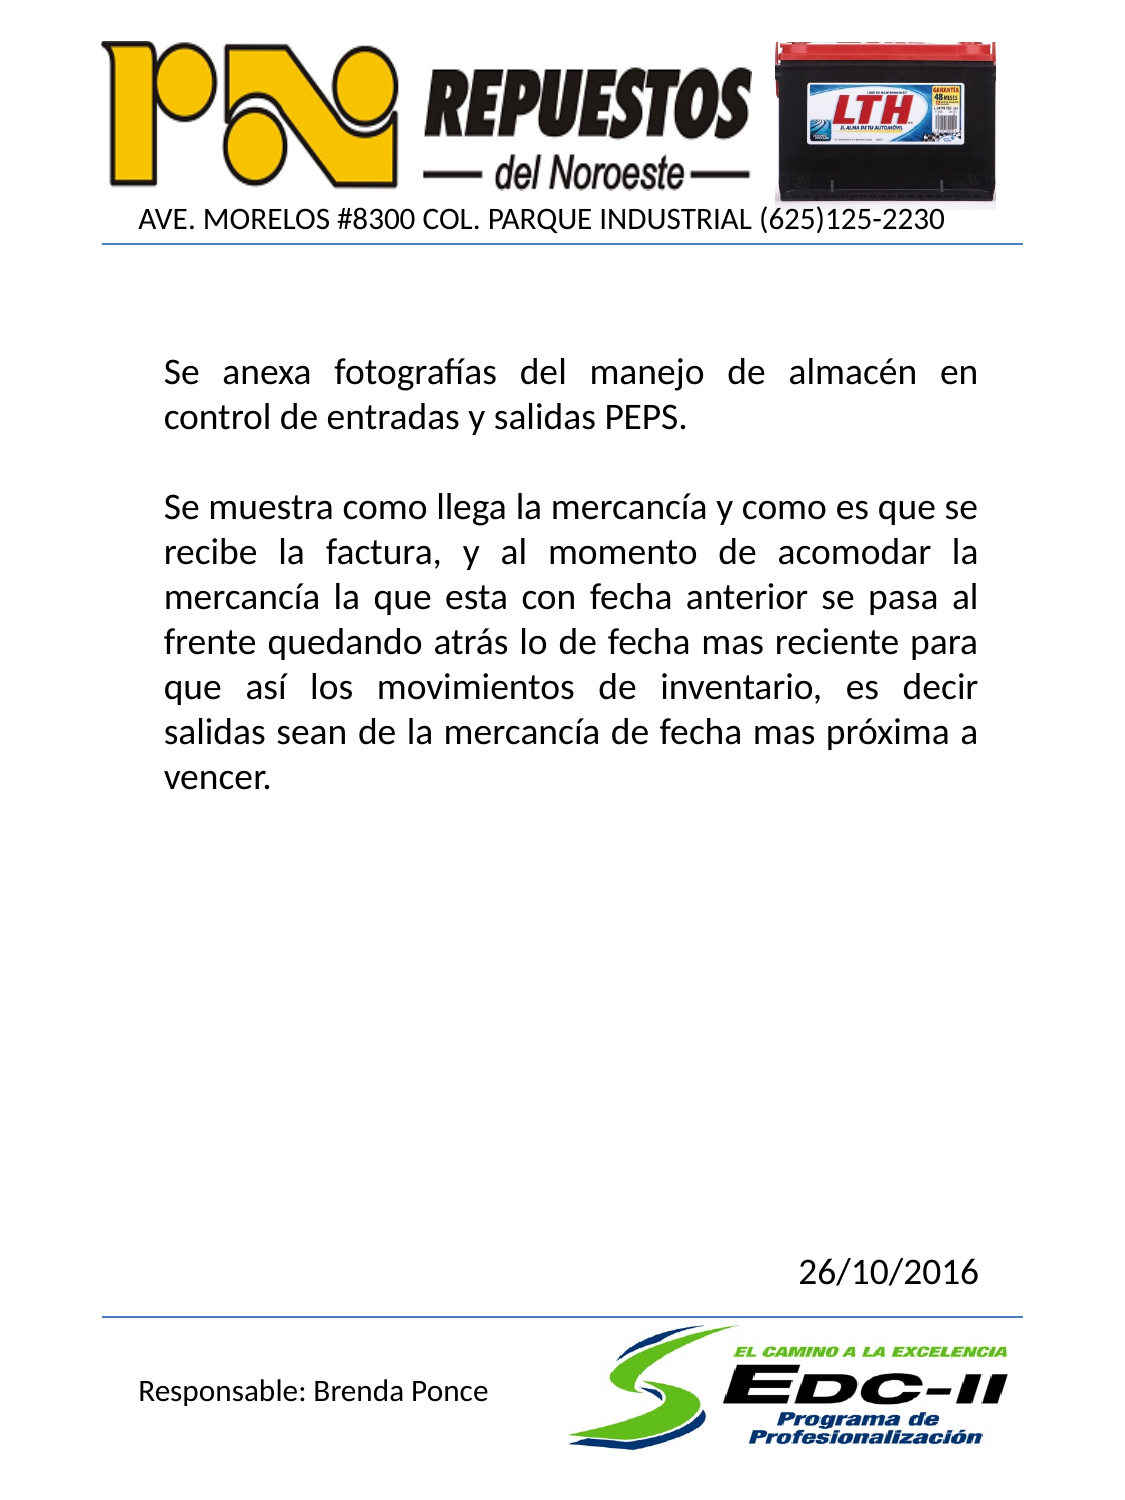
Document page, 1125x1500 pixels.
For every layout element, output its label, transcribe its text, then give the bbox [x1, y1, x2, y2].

picture [774, 42, 997, 210]
picture [565, 1316, 1039, 1462]
picture [101, 41, 752, 192]
text_box Responsable: Brenda Ponce [123, 1362, 560, 1415]
text_box Se anexa fotografías del manejo de almacén en control de entradas y salidas PEPS. Se muestra como llega la mercancía y como es que se recibe la factura, y al momento de acomodar la mercancía la que esta con fecha anterior se pasa al frente quedando atrás lo de fecha mas reciente para que así los movimientos de inventario, es decir salidas sean de la mercancía de fecha mas próxima a vencer. 26/10/2016 [148, 339, 995, 1300]
text_box AVE. MORELOS #8300 COL. PARQUE INDUSTRIAL (625)125-2230 [123, 190, 995, 243]
